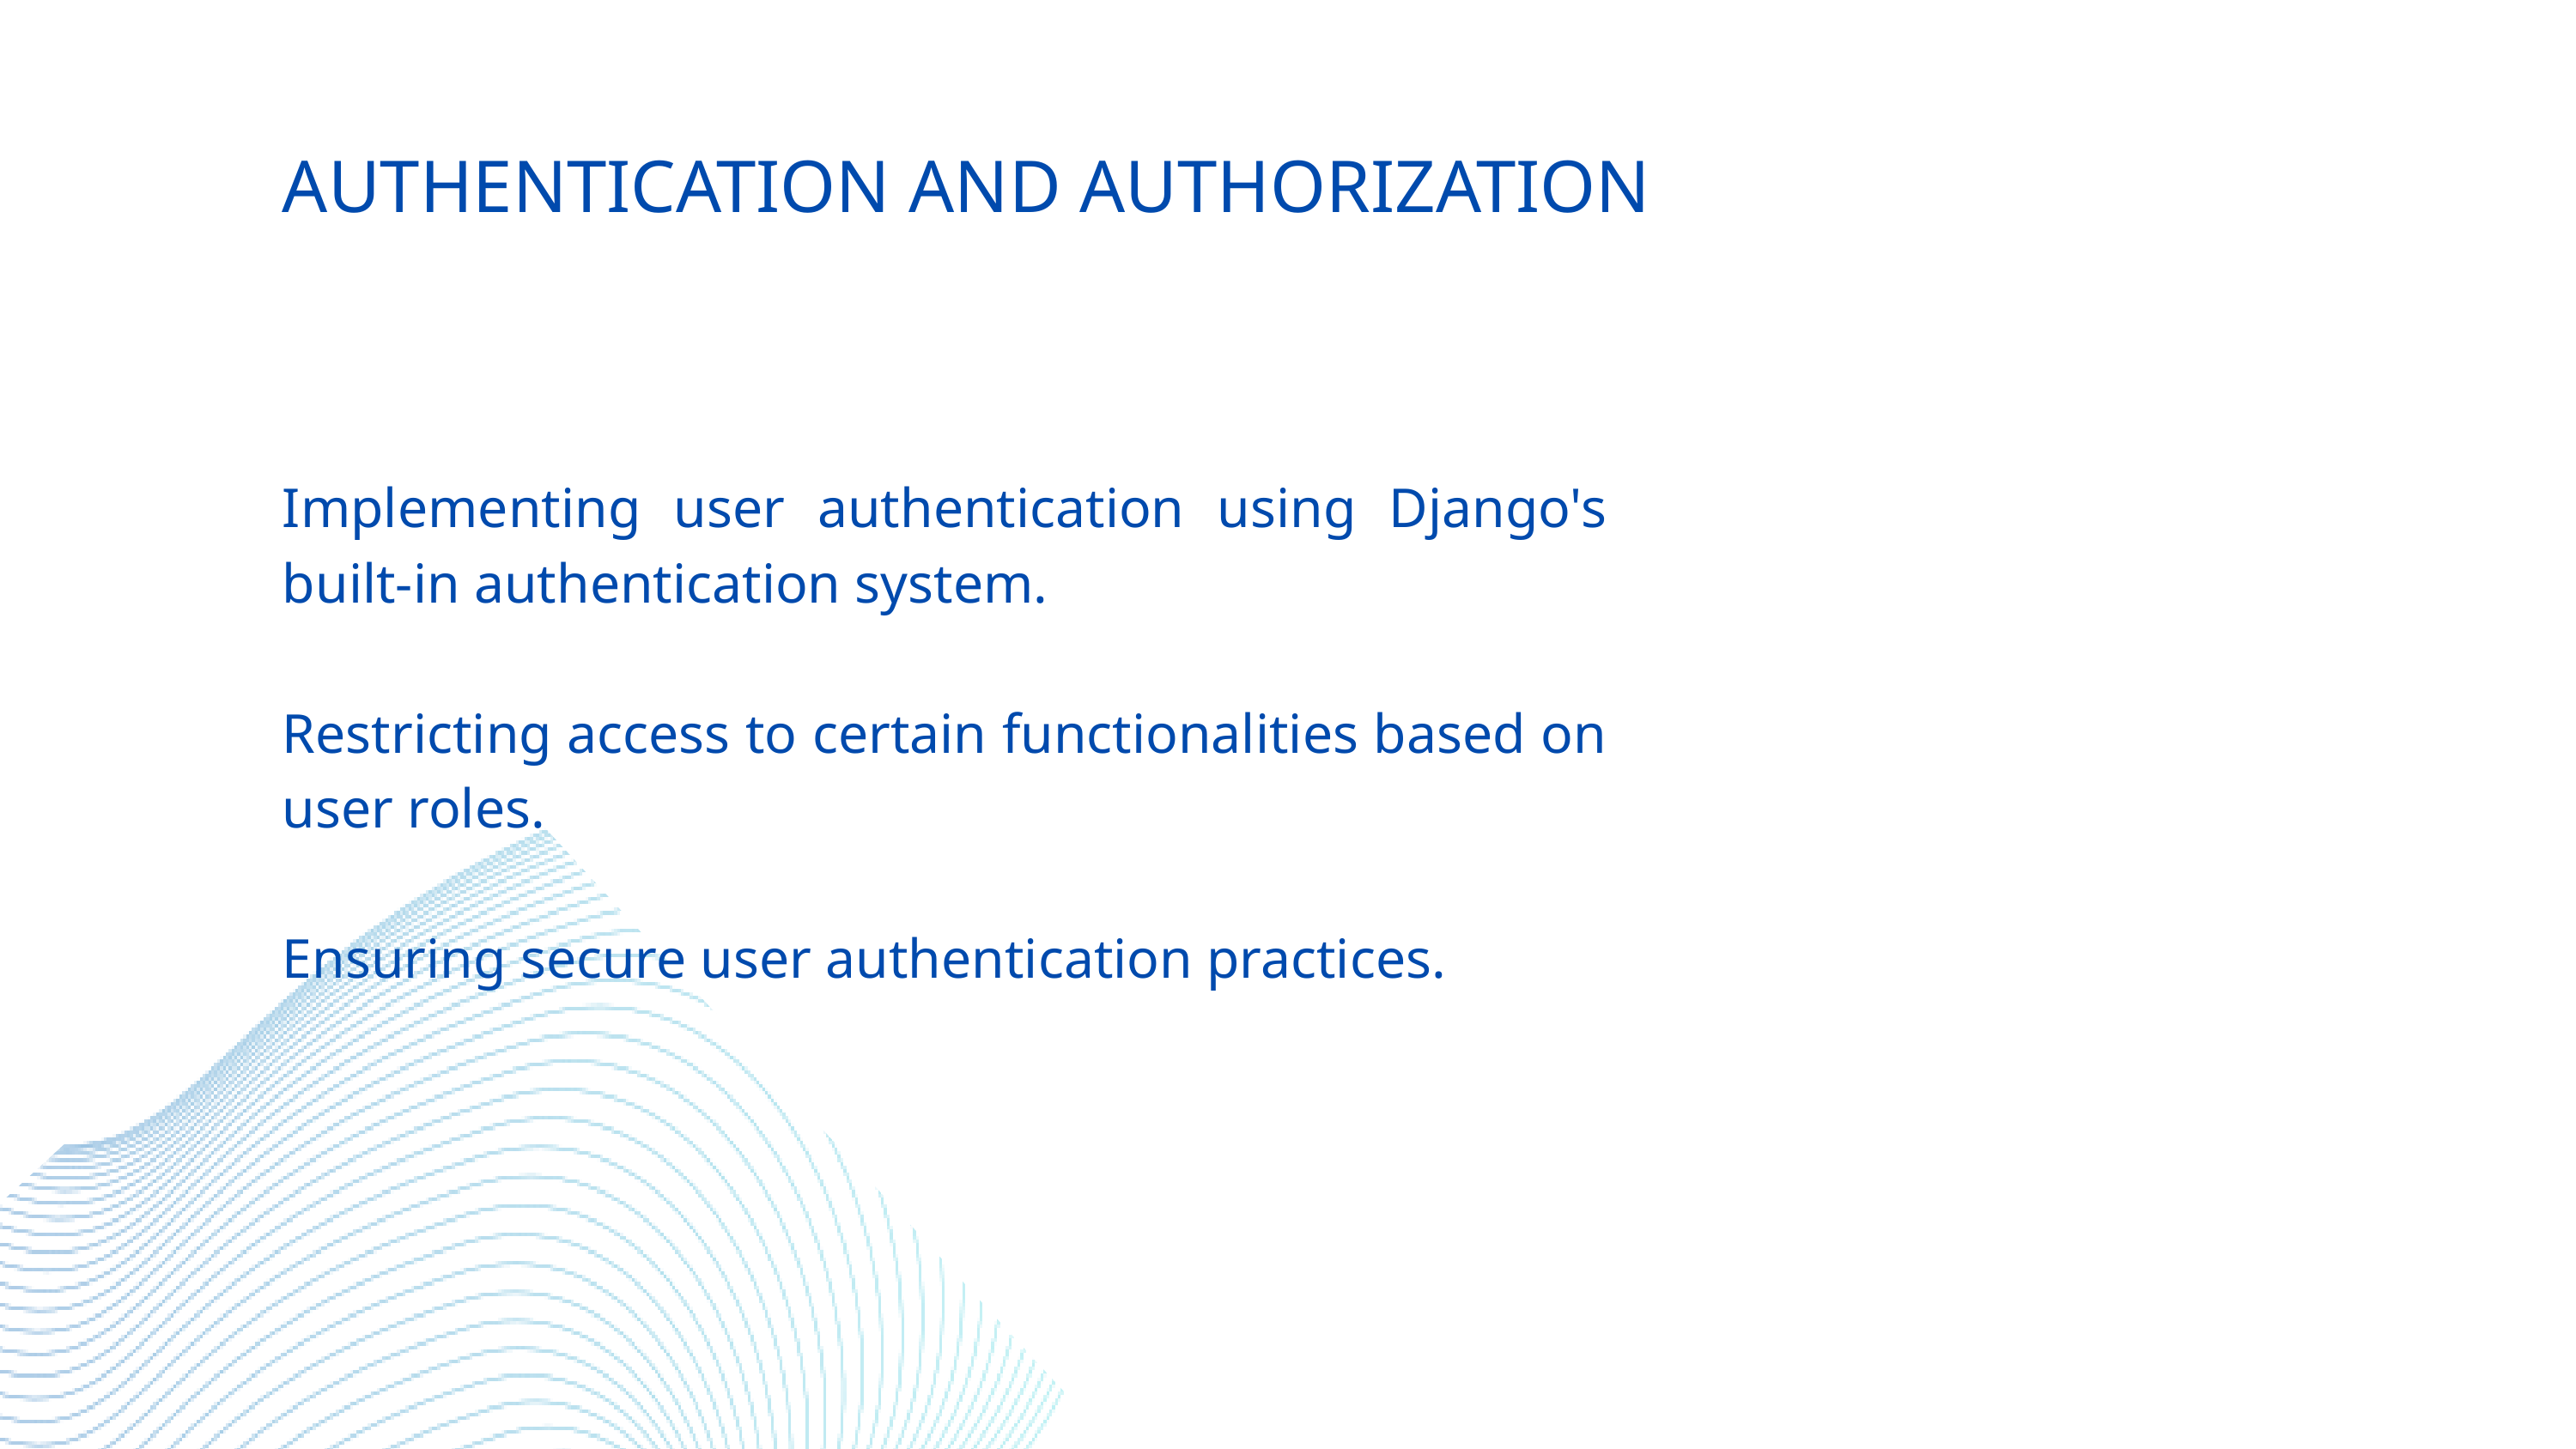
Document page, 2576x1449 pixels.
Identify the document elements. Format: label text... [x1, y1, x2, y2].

text_box [0, 944, 1108, 1449]
text_box AUTHENTICATION AND AUTHORIZATION [283, 155, 2020, 227]
text_box Implementing user authentication using Django's built-in authentication system. Restricting access to certain functionalities based on user roles. Ensuring secure user authentication practices. [282, 463, 1609, 989]
